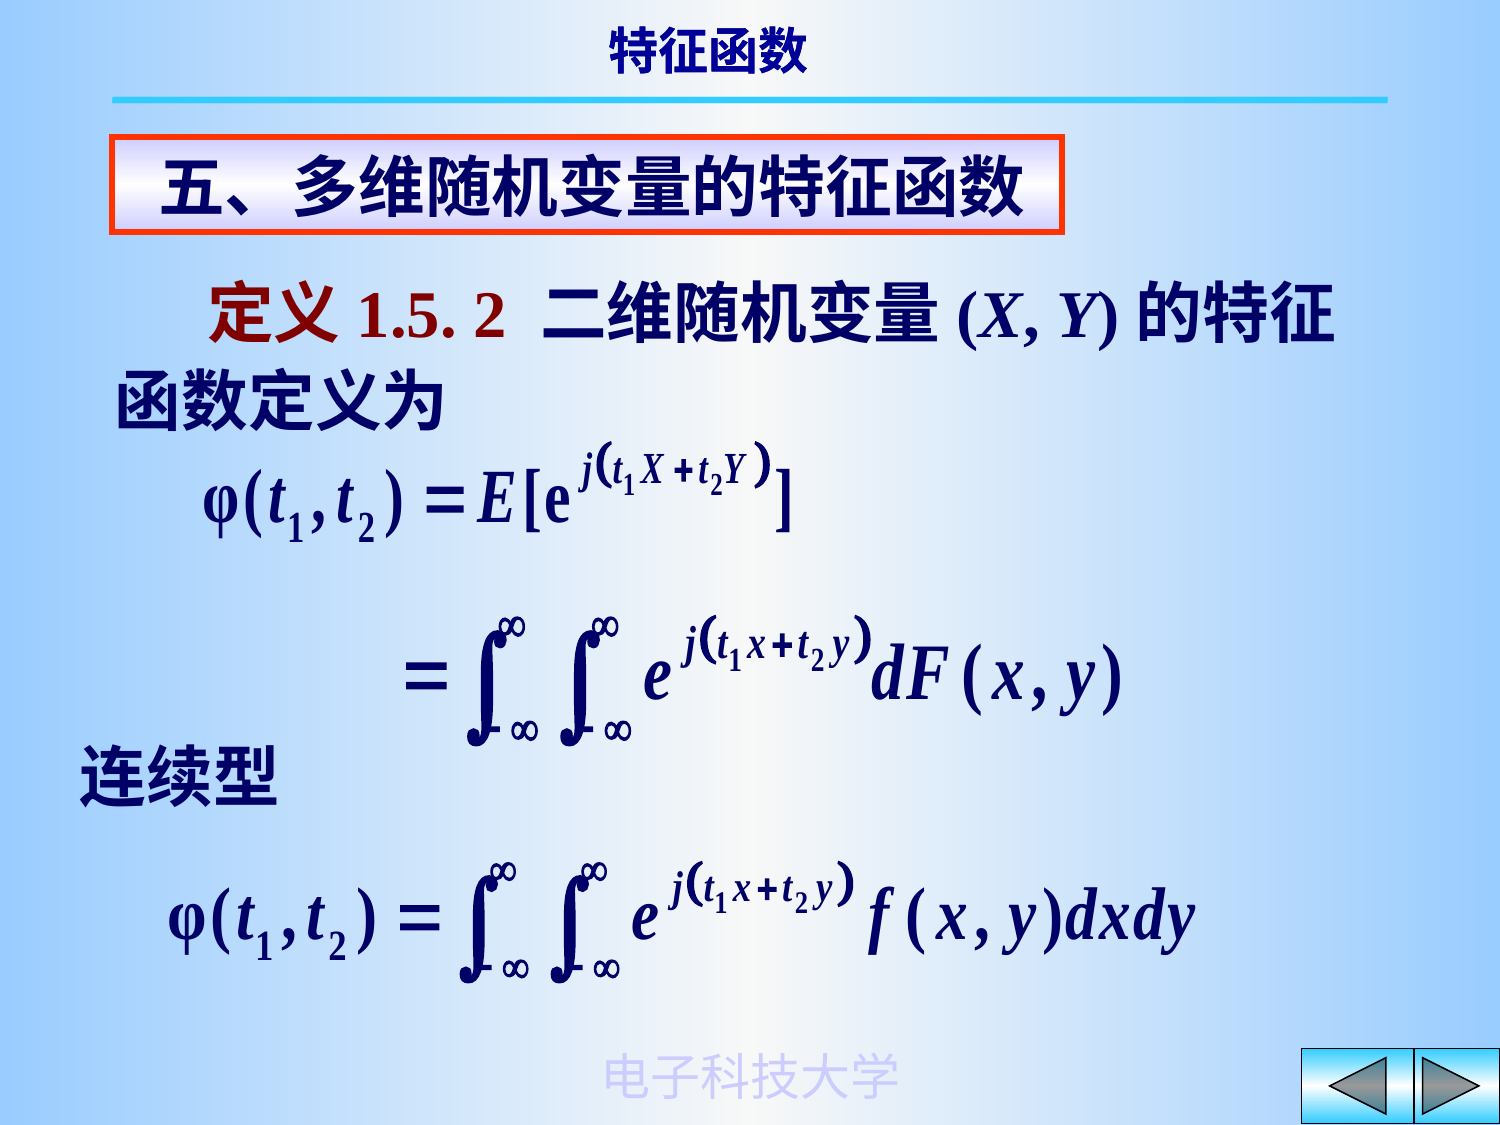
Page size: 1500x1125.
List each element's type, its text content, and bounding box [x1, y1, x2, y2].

text_box 五、多维随机变量的特征函数 [112, 137, 1063, 232]
text_box 连续型 [64, 727, 328, 823]
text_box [389, 585, 1135, 756]
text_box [194, 426, 802, 556]
text_box 定义1.5. 2 二维随机变量(X, Y)的特征函数定义为 [100, 255, 1412, 446]
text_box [159, 833, 1211, 992]
footer 电子科技大学 [512, 1037, 988, 1113]
